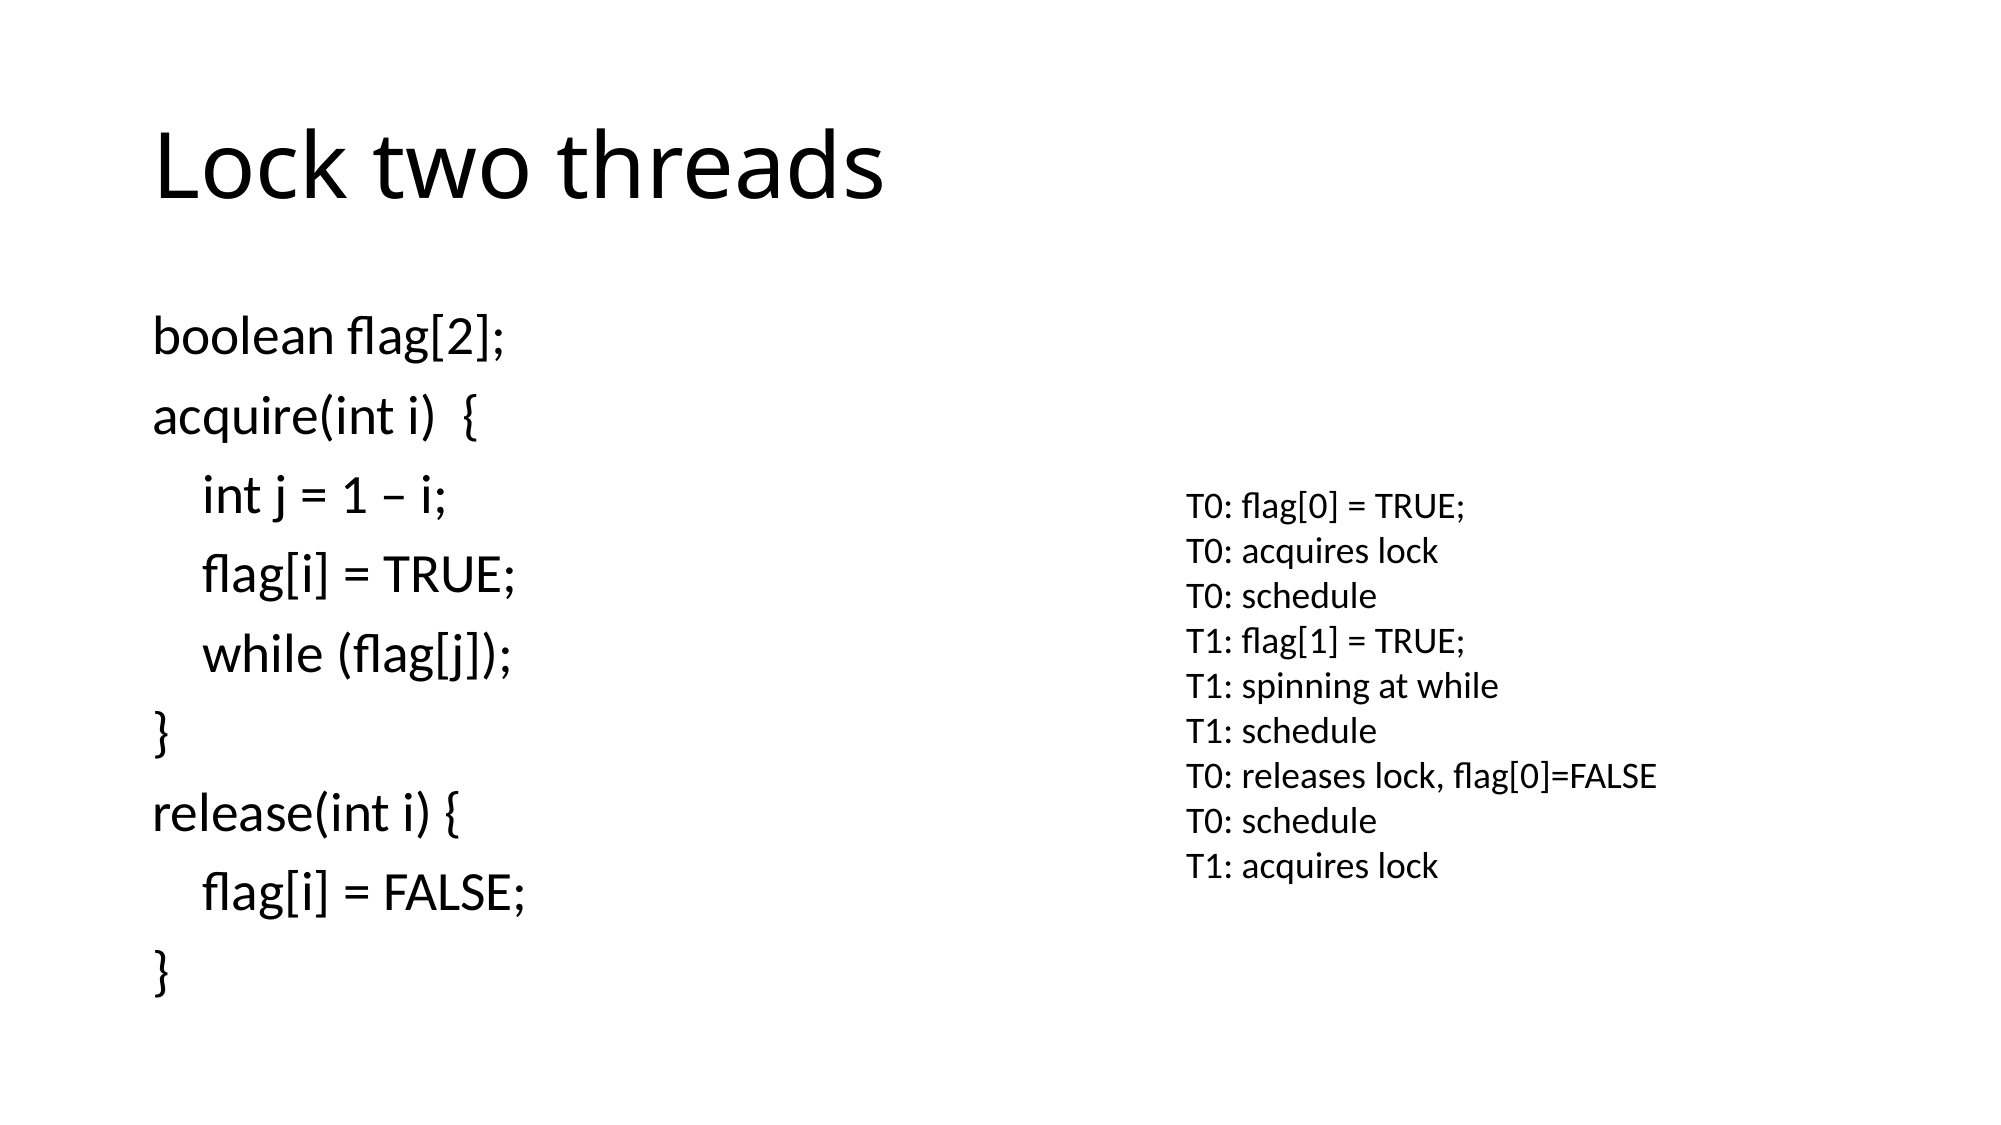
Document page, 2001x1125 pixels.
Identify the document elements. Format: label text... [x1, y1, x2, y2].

list boolean flag[2]; acquire(int i) { int j = 1 – i; flag[i] = TRUE; while (flag[j]); } release(int i) { flag[i] = FALSE; } [137, 299, 1863, 1014]
text_box T0: flag[0] = TRUE; T0: acquires lock T0: schedule T1: flag[1] = TRUE; T1: spinning at while T1: schedule T0: releases lock, flag[0]=FALSE T0: schedule T1: acquires lock [1171, 473, 1740, 893]
title Lock two threads [137, 59, 1863, 278]
